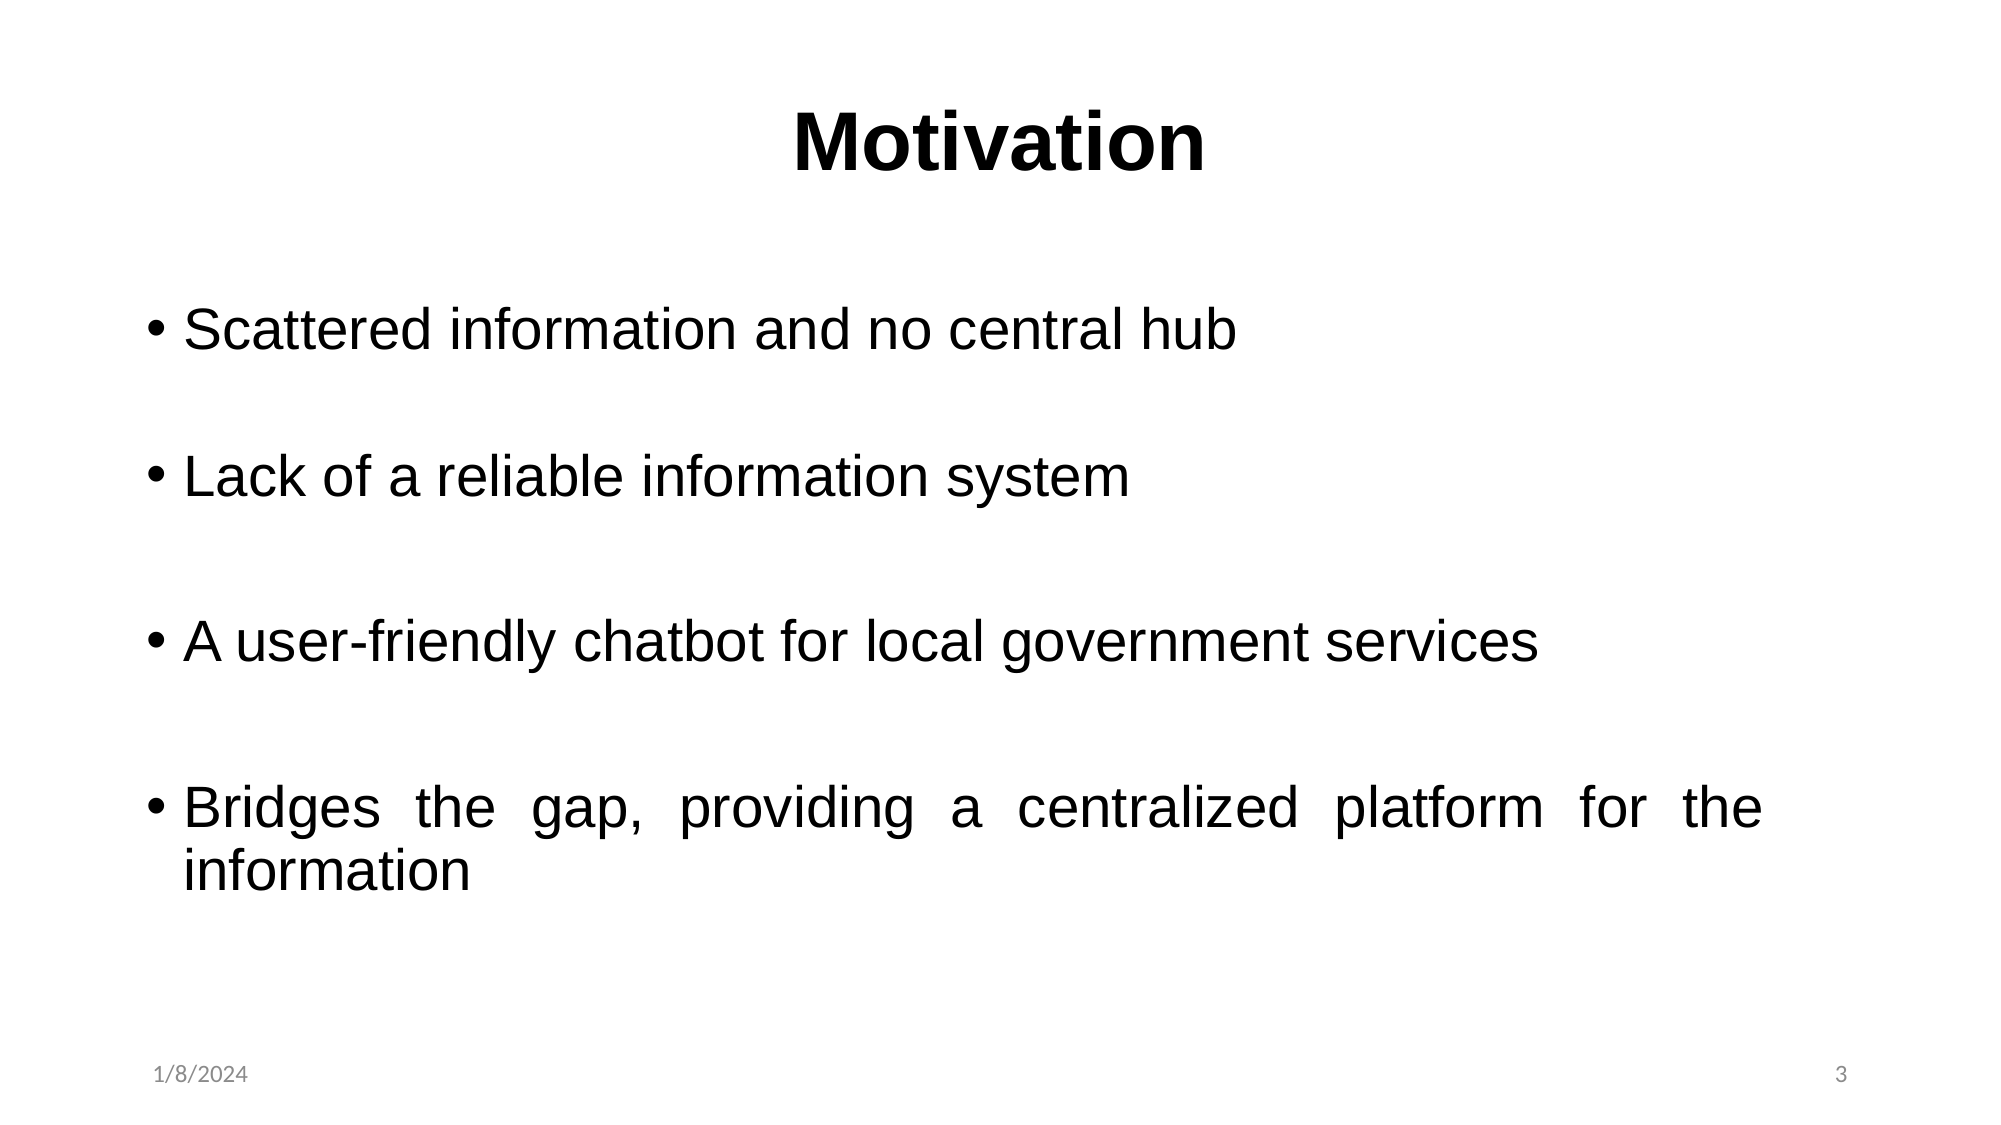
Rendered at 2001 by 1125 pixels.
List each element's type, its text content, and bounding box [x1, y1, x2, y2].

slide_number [137, 1042, 588, 1103]
slide_number 3 [1412, 1042, 1863, 1103]
list Scattered information and no central hub Lack of a reliable information system A user-friendly chatbot for local government services Bridges the gap, providing a centralized platform for the information [56, 291, 1781, 922]
title Motivation [137, 34, 1863, 253]
